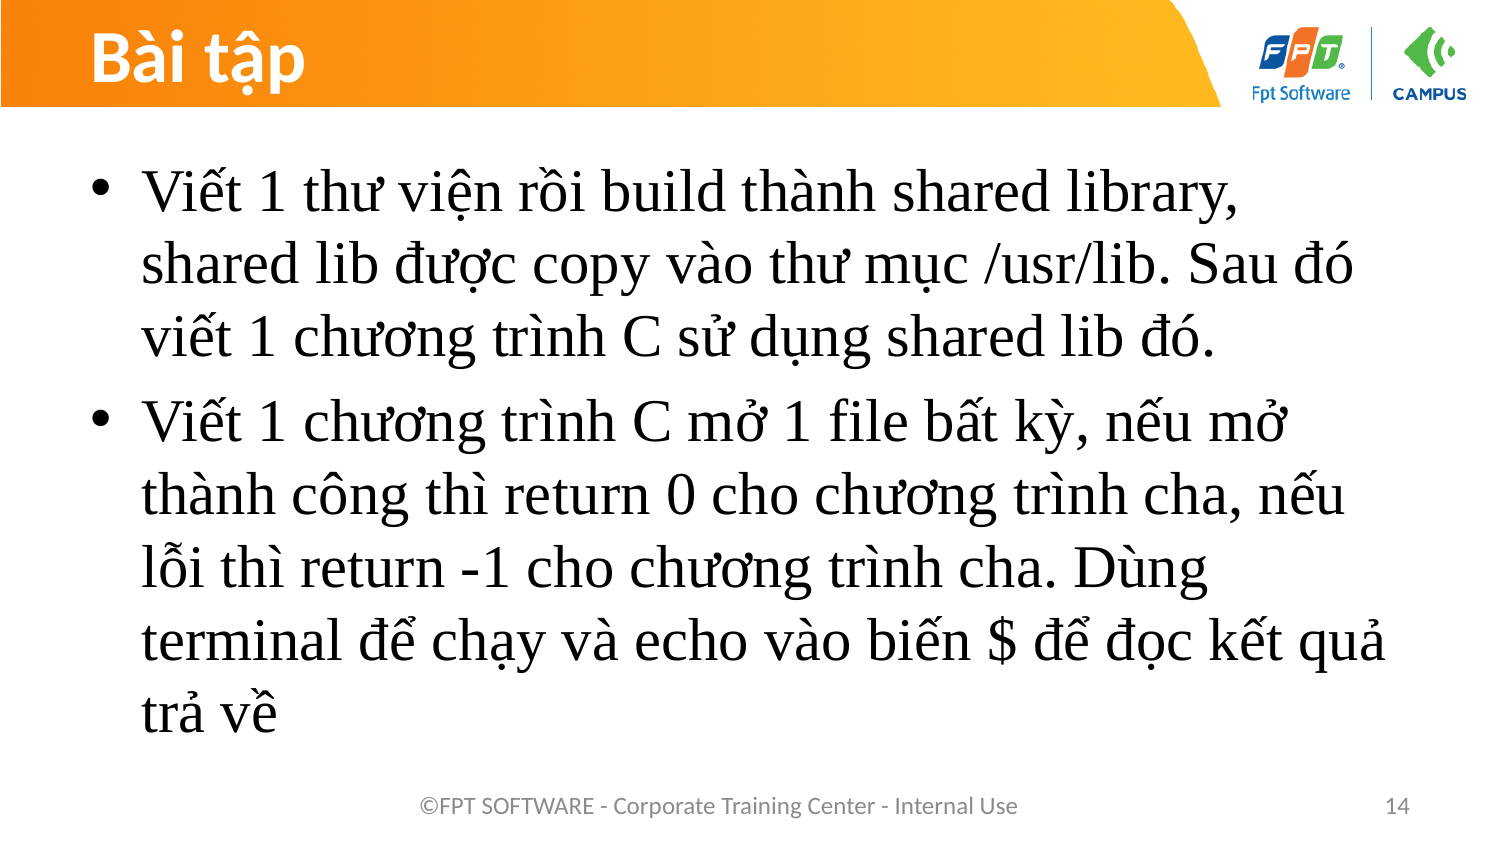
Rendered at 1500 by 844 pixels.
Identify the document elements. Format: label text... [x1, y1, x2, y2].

title Bài tập [75, 0, 1176, 106]
list Viết 1 thư viện rồi build thành shared library, shared lib được copy vào thư mục /usr/lib. Sau đó viết 1 chương trình C sử dụng shared lib đó. Viết 1 chương trình C mở 1 file bất kỳ, nếu mở thành công thì return 0 cho chương trình cha, nếu lỗi thì return -1 cho chương trình cha. Dùng terminal để chạy và echo vào biến $ để đọc kết quả trả về [75, 142, 1425, 754]
footer ©FPT SOFTWARE - Corporate Training Center - Internal Use [395, 782, 1043, 827]
slide_number 14 [1074, 782, 1425, 827]
picture [1, 0, 1499, 844]
